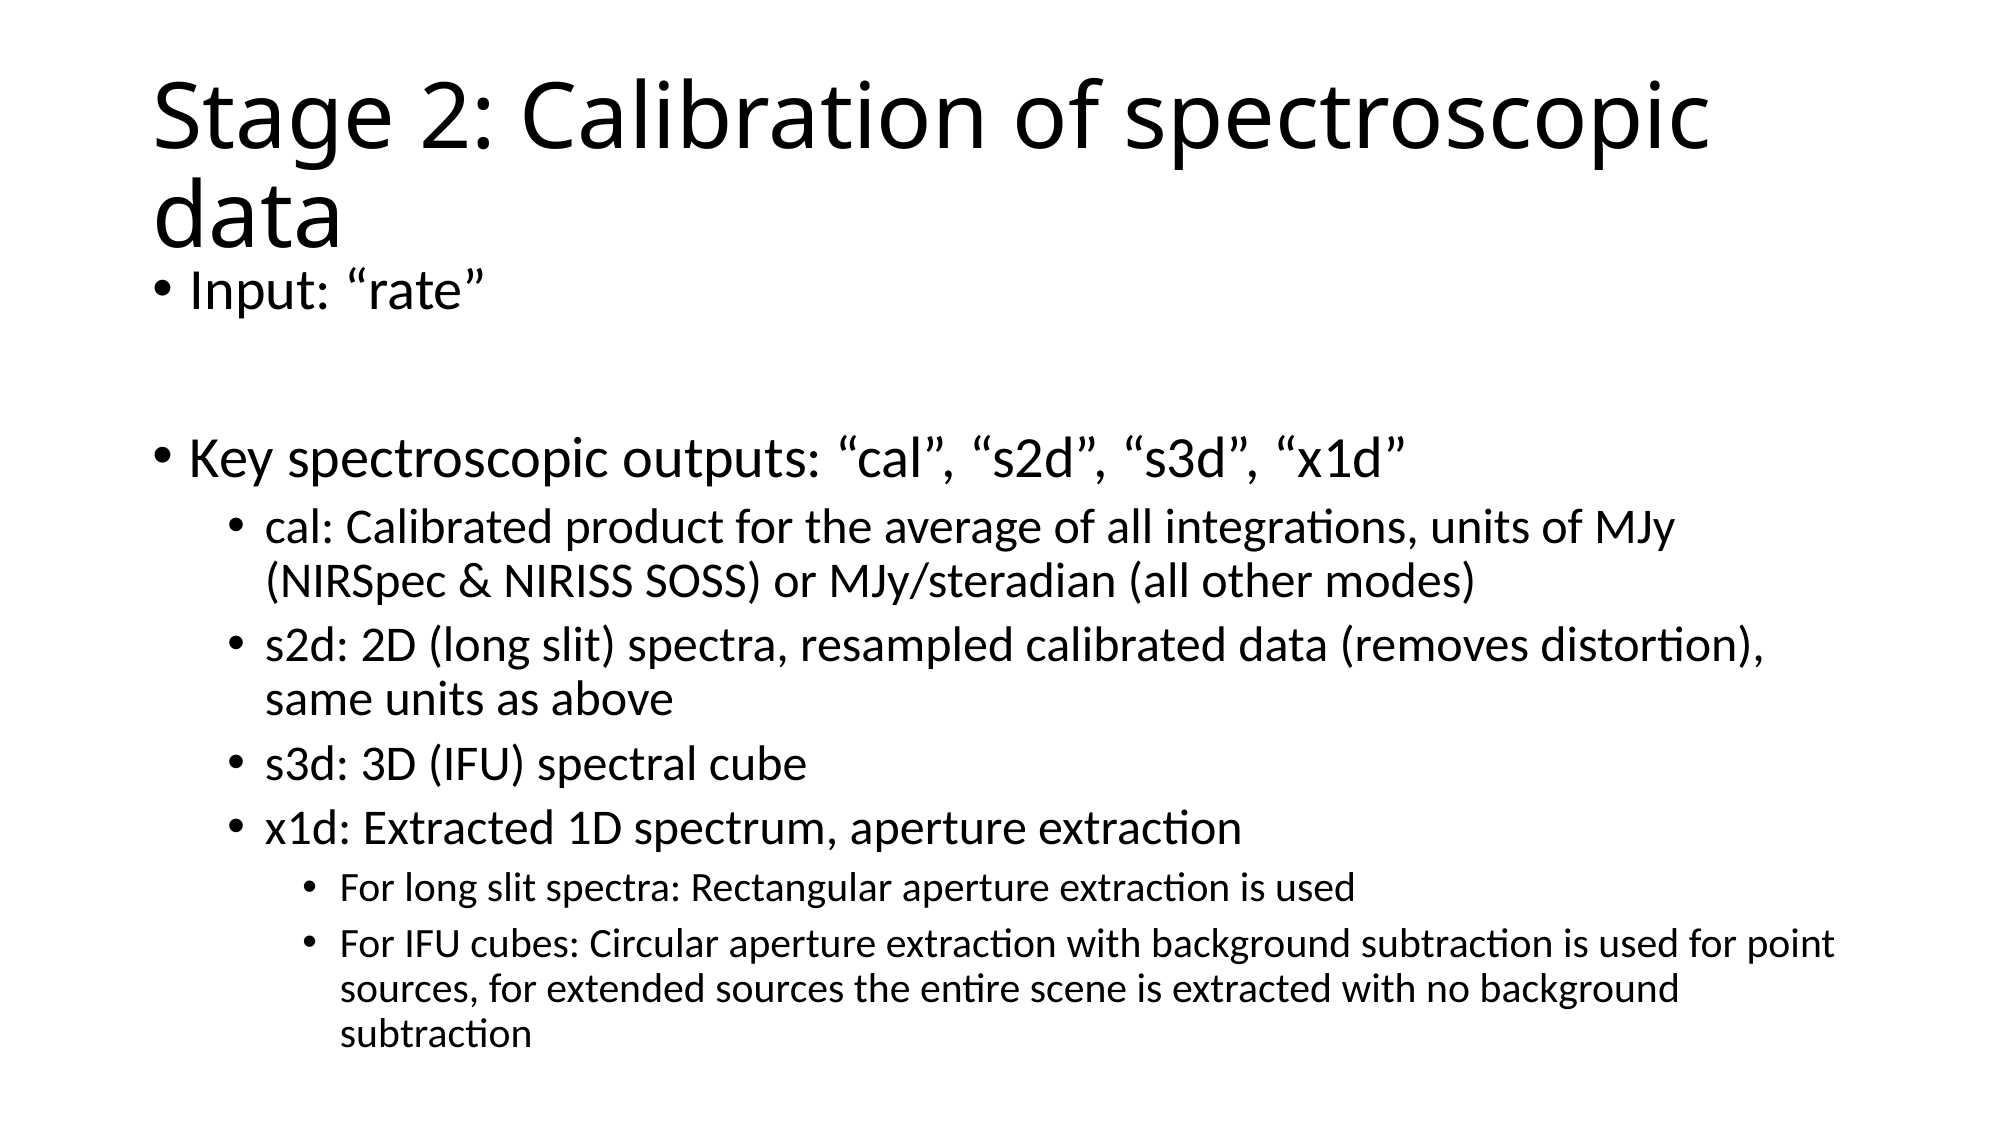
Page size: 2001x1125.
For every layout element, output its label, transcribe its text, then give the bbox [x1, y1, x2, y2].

title Stage 2: Calibration of spectroscopic data [137, 59, 1863, 252]
list Input: “rate” Key spectroscopic outputs: “cal”, “s2d”, “s3d”, “x1d” cal: Calibrated product for the average of all integrations, units of MJy (NIRSpec & NIRISS SOSS) or MJy/steradian (all other modes) s2d: 2D (long slit) spectra, resampled calibrated data (removes distortion), same units as above s3d: 3D (IFU) spectral cube x1d: Extracted 1D spectrum, aperture extraction For long slit spectra: Rectangular aperture extraction is used For IFU cubes: Circular aperture extraction with background subtraction is used for point sources, for extended sources the entire scene is extracted with no background subtraction [137, 252, 1863, 1090]
